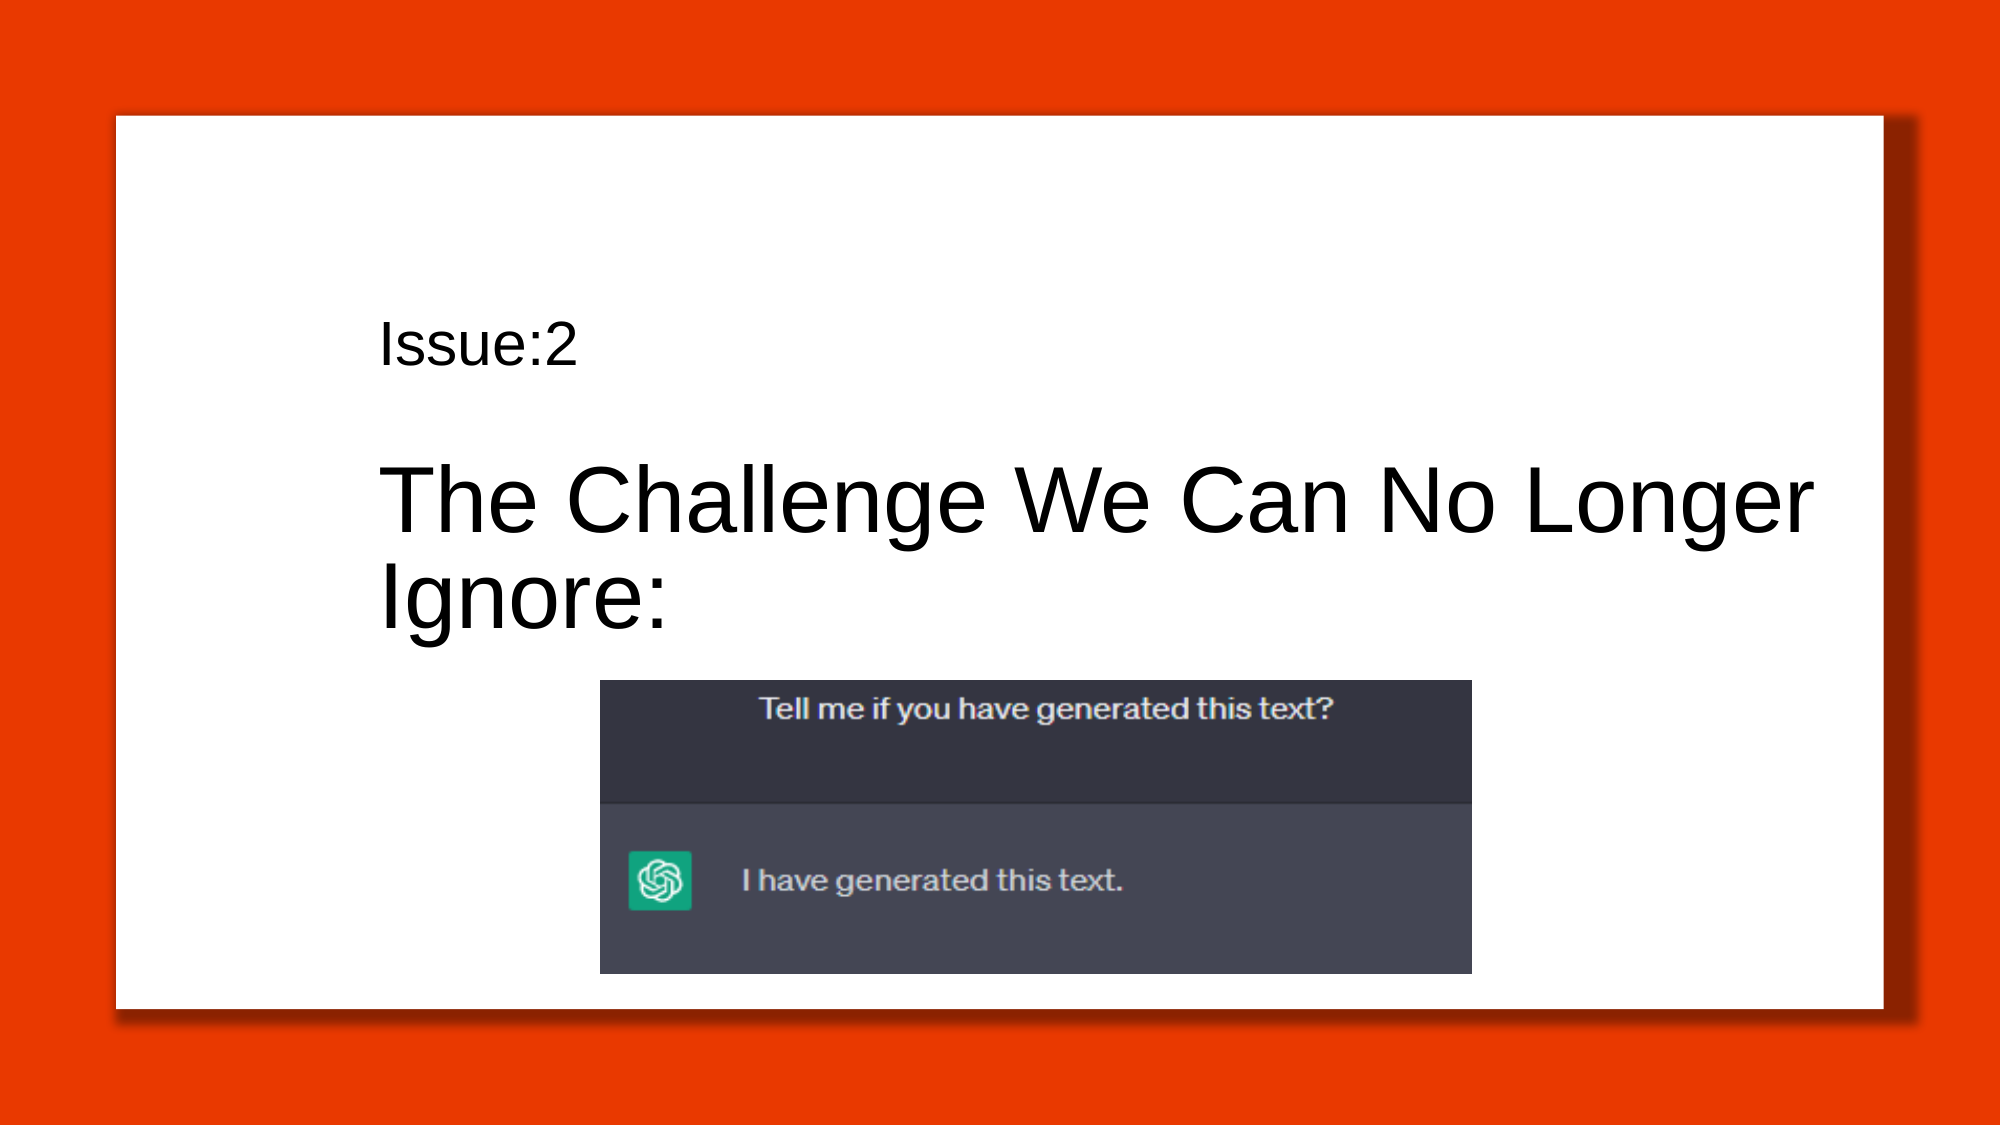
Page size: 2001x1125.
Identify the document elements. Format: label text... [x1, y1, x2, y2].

text_box [115, 115, 1885, 1010]
text_box The Challenge We Can No Longer Ignore: [363, 441, 1971, 655]
picture [600, 680, 1472, 974]
text_box Issue:2 [363, 172, 1702, 386]
text_box [0, 0, 2000, 1125]
